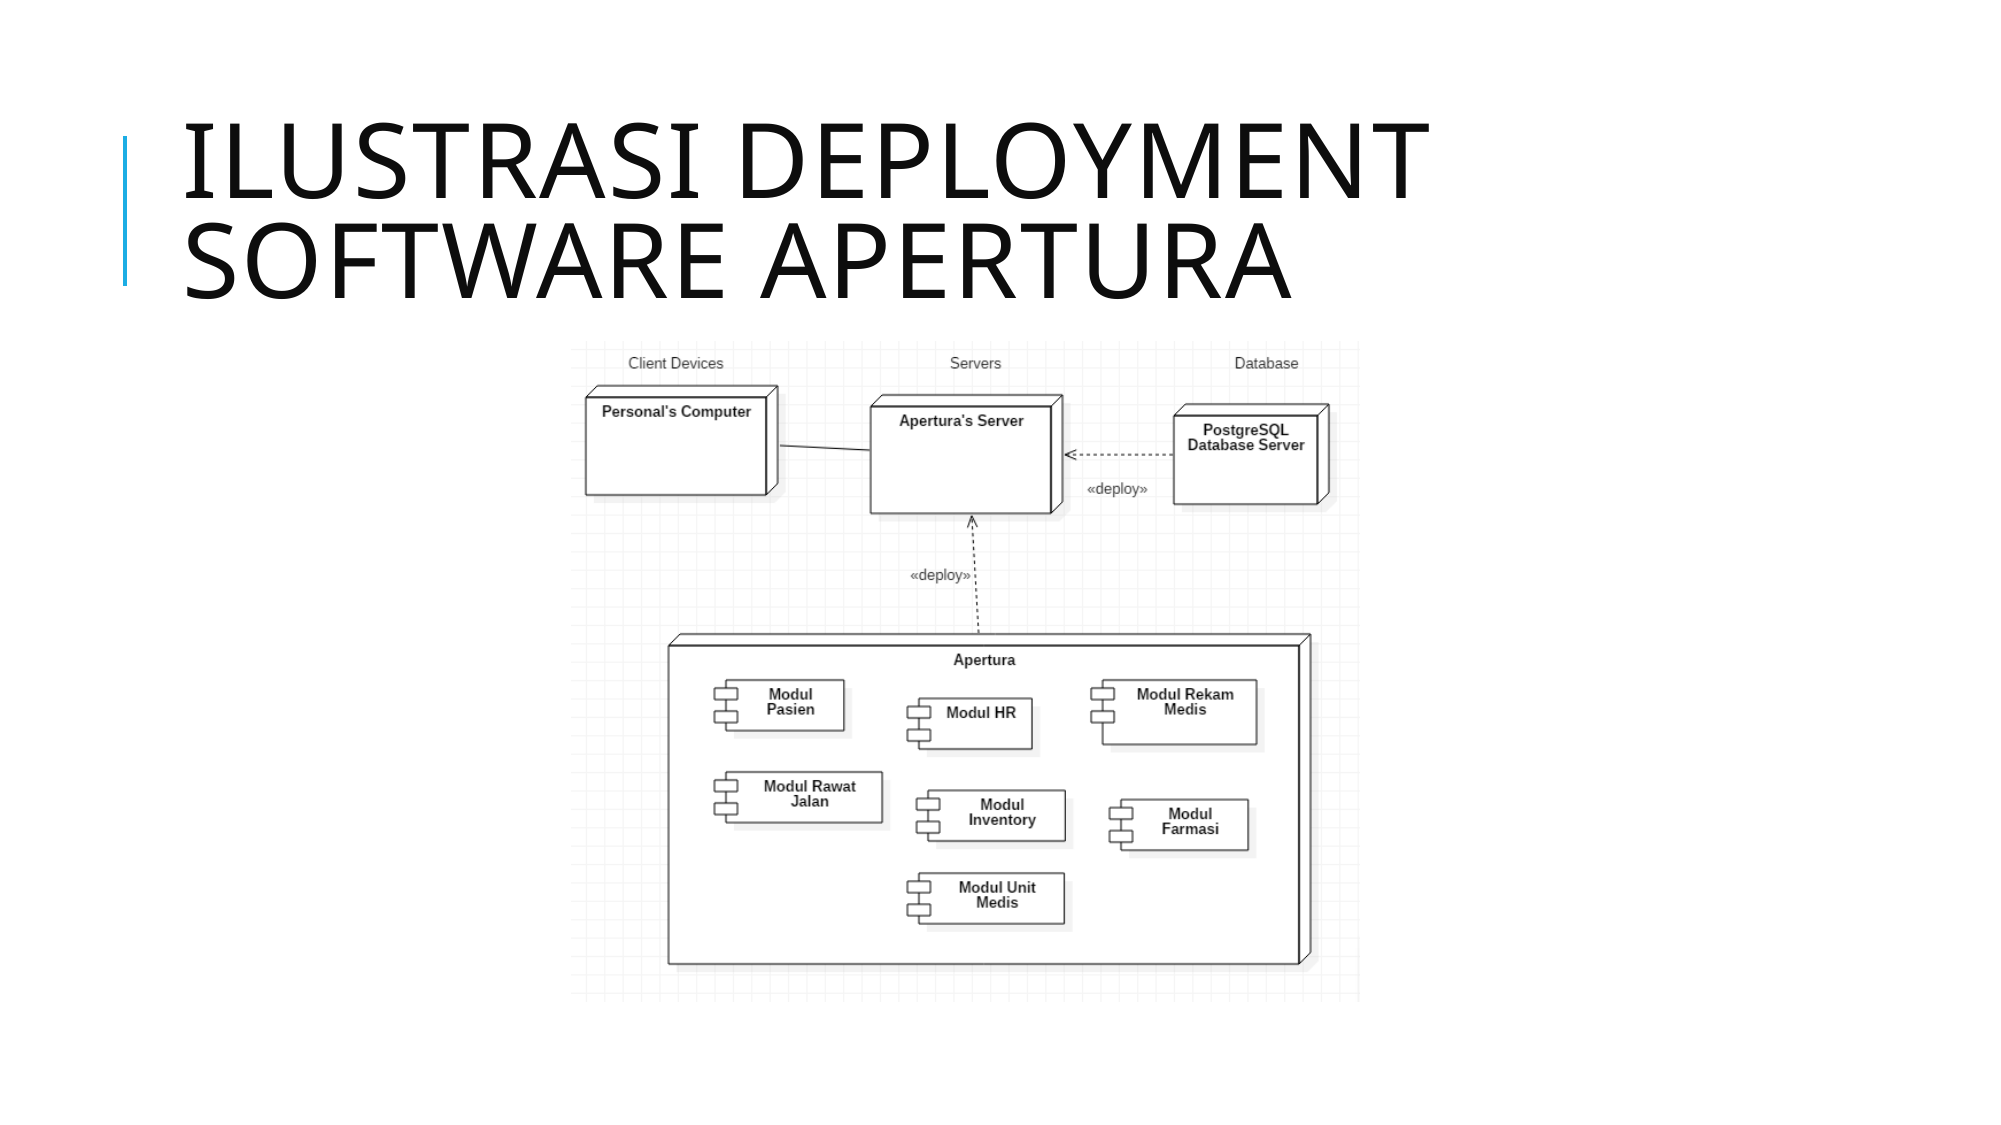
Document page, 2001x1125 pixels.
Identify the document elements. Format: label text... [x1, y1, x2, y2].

title Ilustrasi deployment software apertura [168, 96, 1763, 342]
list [570, 341, 1360, 1003]
